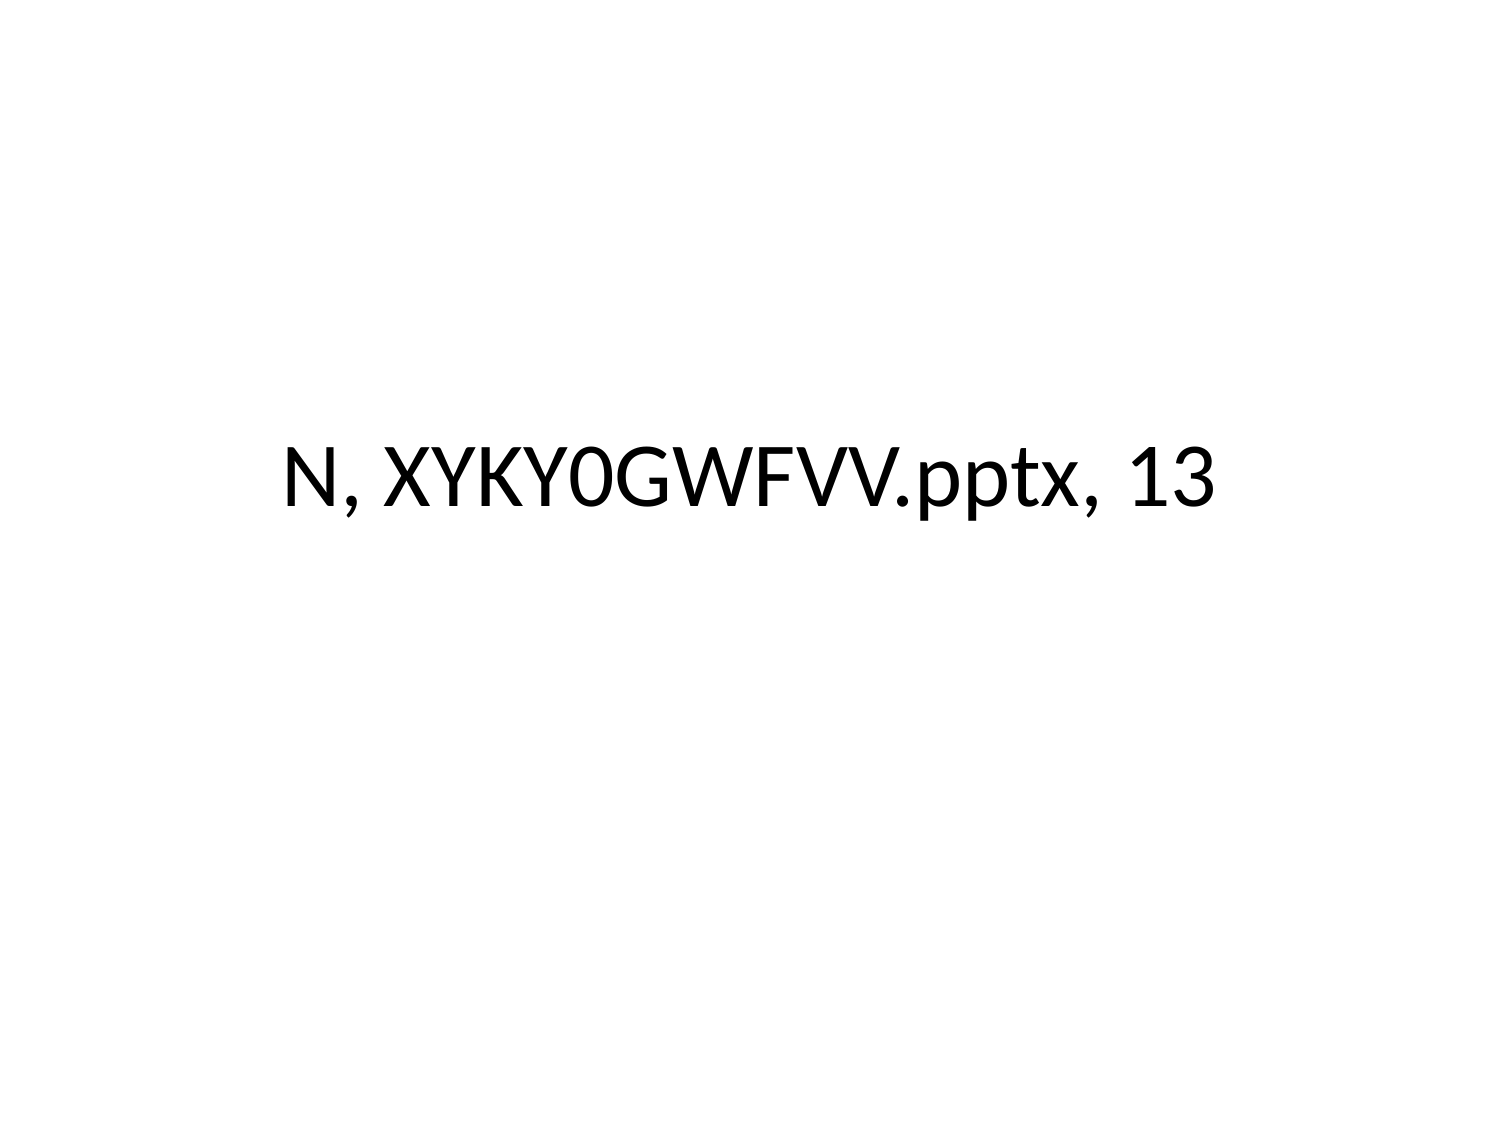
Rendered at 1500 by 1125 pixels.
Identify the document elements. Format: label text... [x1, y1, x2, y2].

title N, XYKY0GWFVV.pptx, 13 [112, 349, 1388, 591]
